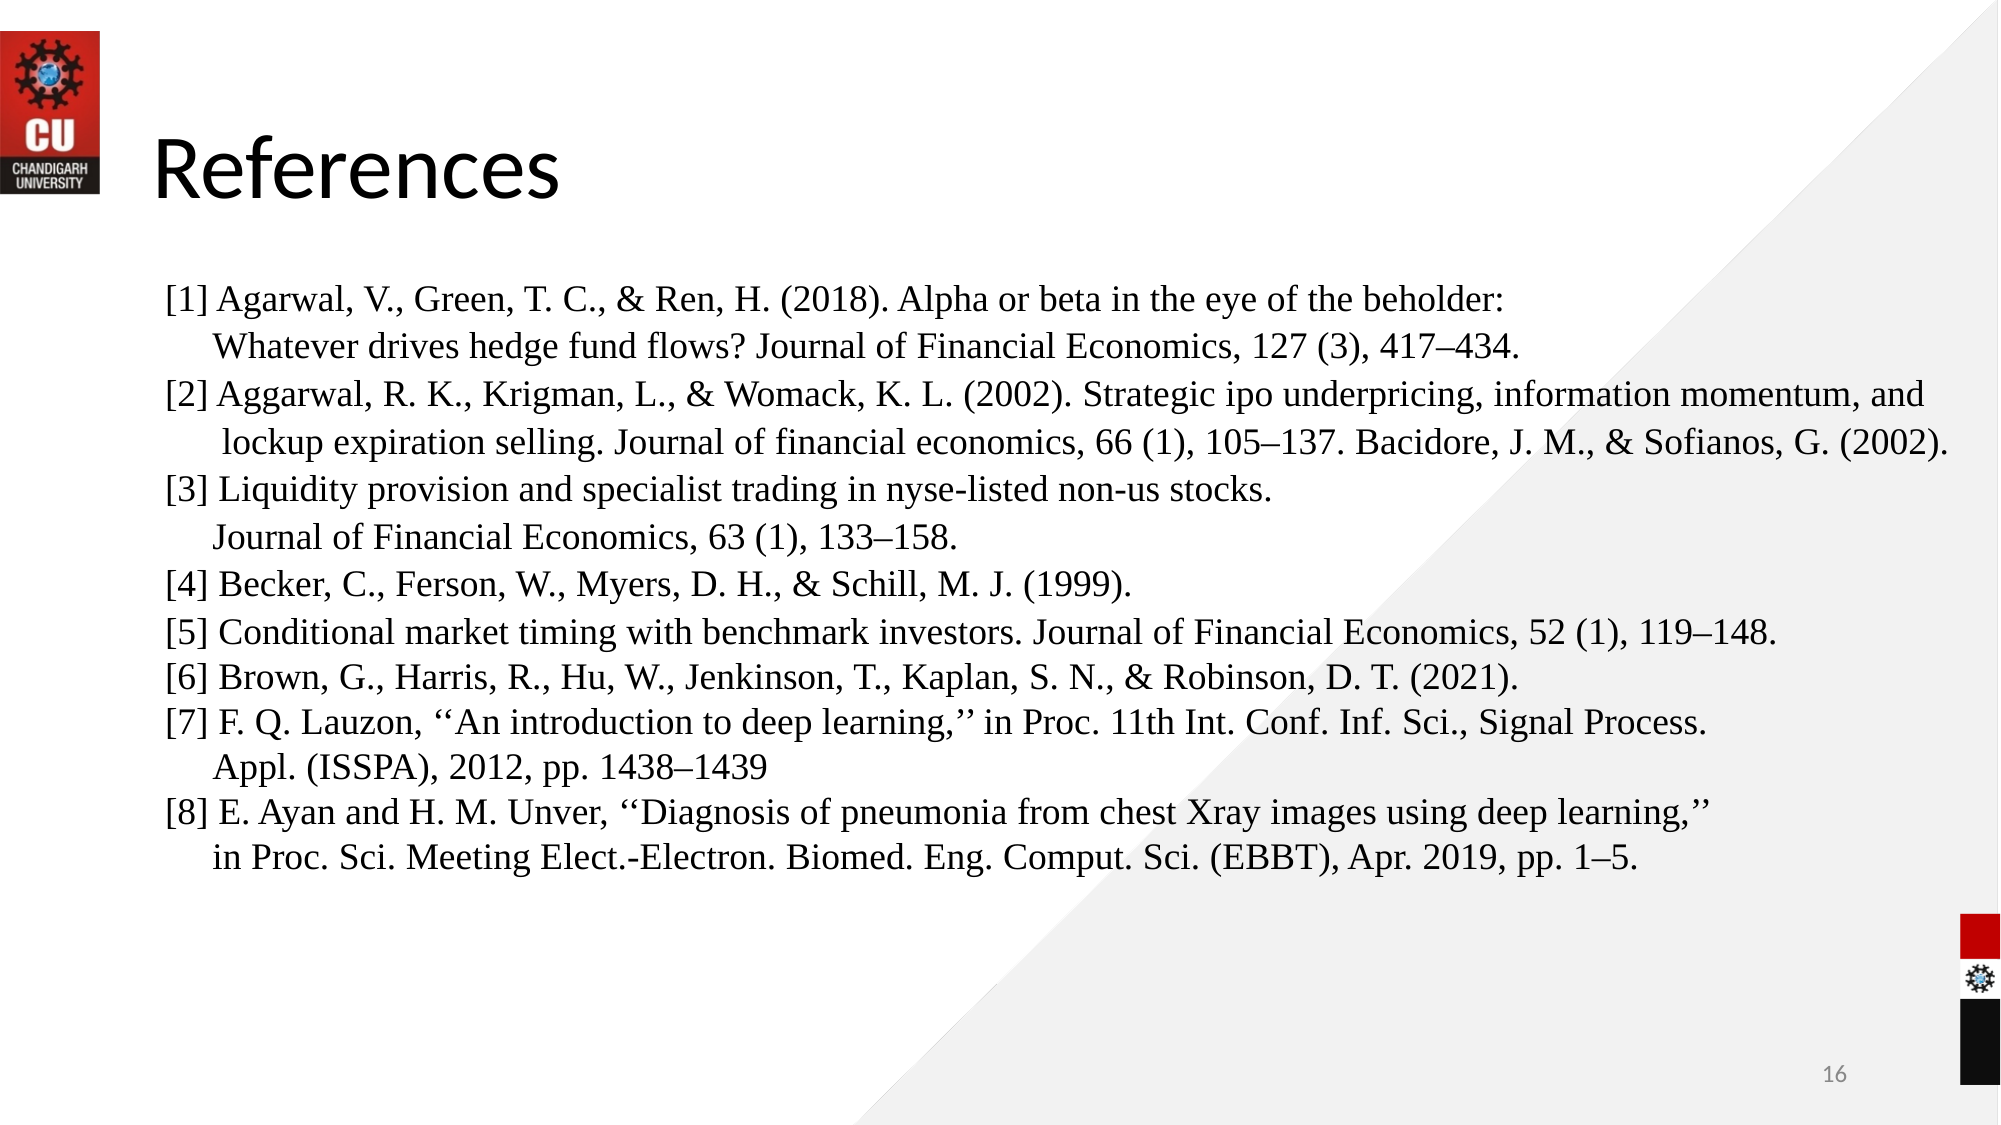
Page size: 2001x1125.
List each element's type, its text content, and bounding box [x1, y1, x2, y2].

text_box [1] Agarwal, V., Green, T. C., & Ren, H. (2018). Alpha or beta in the eye of the beholder: Whatever drives hedge fund flows? Journal of Financial Economics, 127 (3), 417–434. [2] Aggarwal, R. K., Krigman, L., & Womack, K. L. (2002). Strategic ipo underpricing, information momentum, and lockup expiration selling. Journal of financial economics, 66 (1), 105–137. Bacidore, J. M., & Sofianos, G. (2002). [3] Liquidity provision and specialist trading in nyse-listed non-us stocks. Journal of Financial Economics, 63 (1), 133–158. [4] Becker, C., Ferson, W., Myers, D. H., & Schill, M. J. (1999). [5] Conditional market timing with benchmark investors. Journal of Financial Economics, 52 (1), 119–148. [6] Brown, G., Harris, R., Hu, W., Jenkinson, T., Kaplan, S. N., & Robinson, D. T. (2021). [7] F. Q. Lauzon, ‘‘An introduction to deep learning,’’ in Proc. 11th Int. Conf. Inf. Sci., Signal Process. Appl. (ISSPA), 2012, pp. 1438–1439 [8] E. Ayan and H. M. Unver, ‘‘Diagnosis of pneumonia from chest Xray images using deep learning,’’ in Proc. Sci. Meeting Elect.-Electron. Biomed. Eng. Comput. Sci. (EBBT), Apr. 2019, pp. 1–5. [119, 266, 2000, 955]
slide_number 16 [1412, 1042, 1863, 1103]
title References [137, 59, 1863, 266]
picture [0, 0, 2001, 1125]
